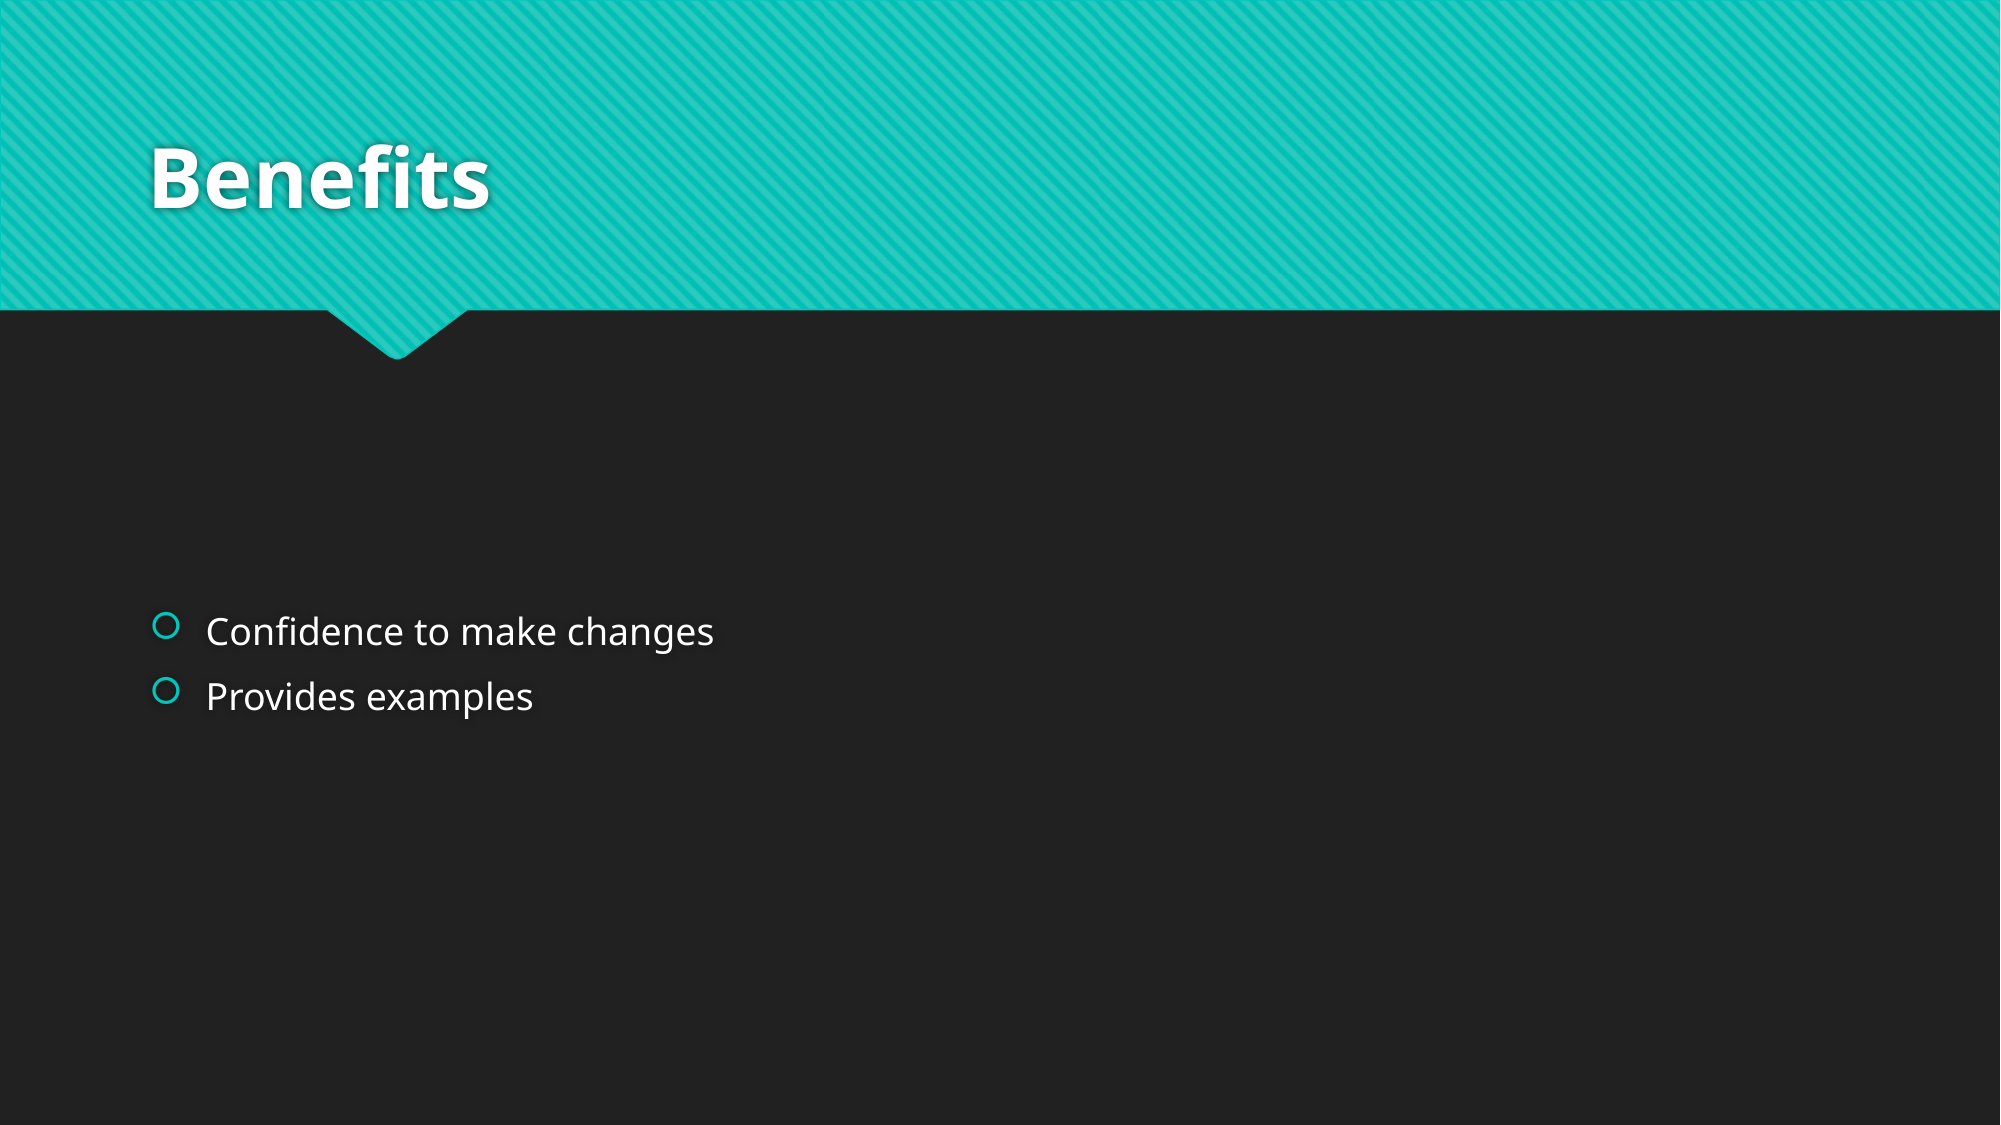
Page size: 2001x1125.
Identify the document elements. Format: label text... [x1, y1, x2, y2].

title Benefits [132, 73, 1868, 233]
list Confidence to make changes Provides examples [134, 364, 1866, 962]
